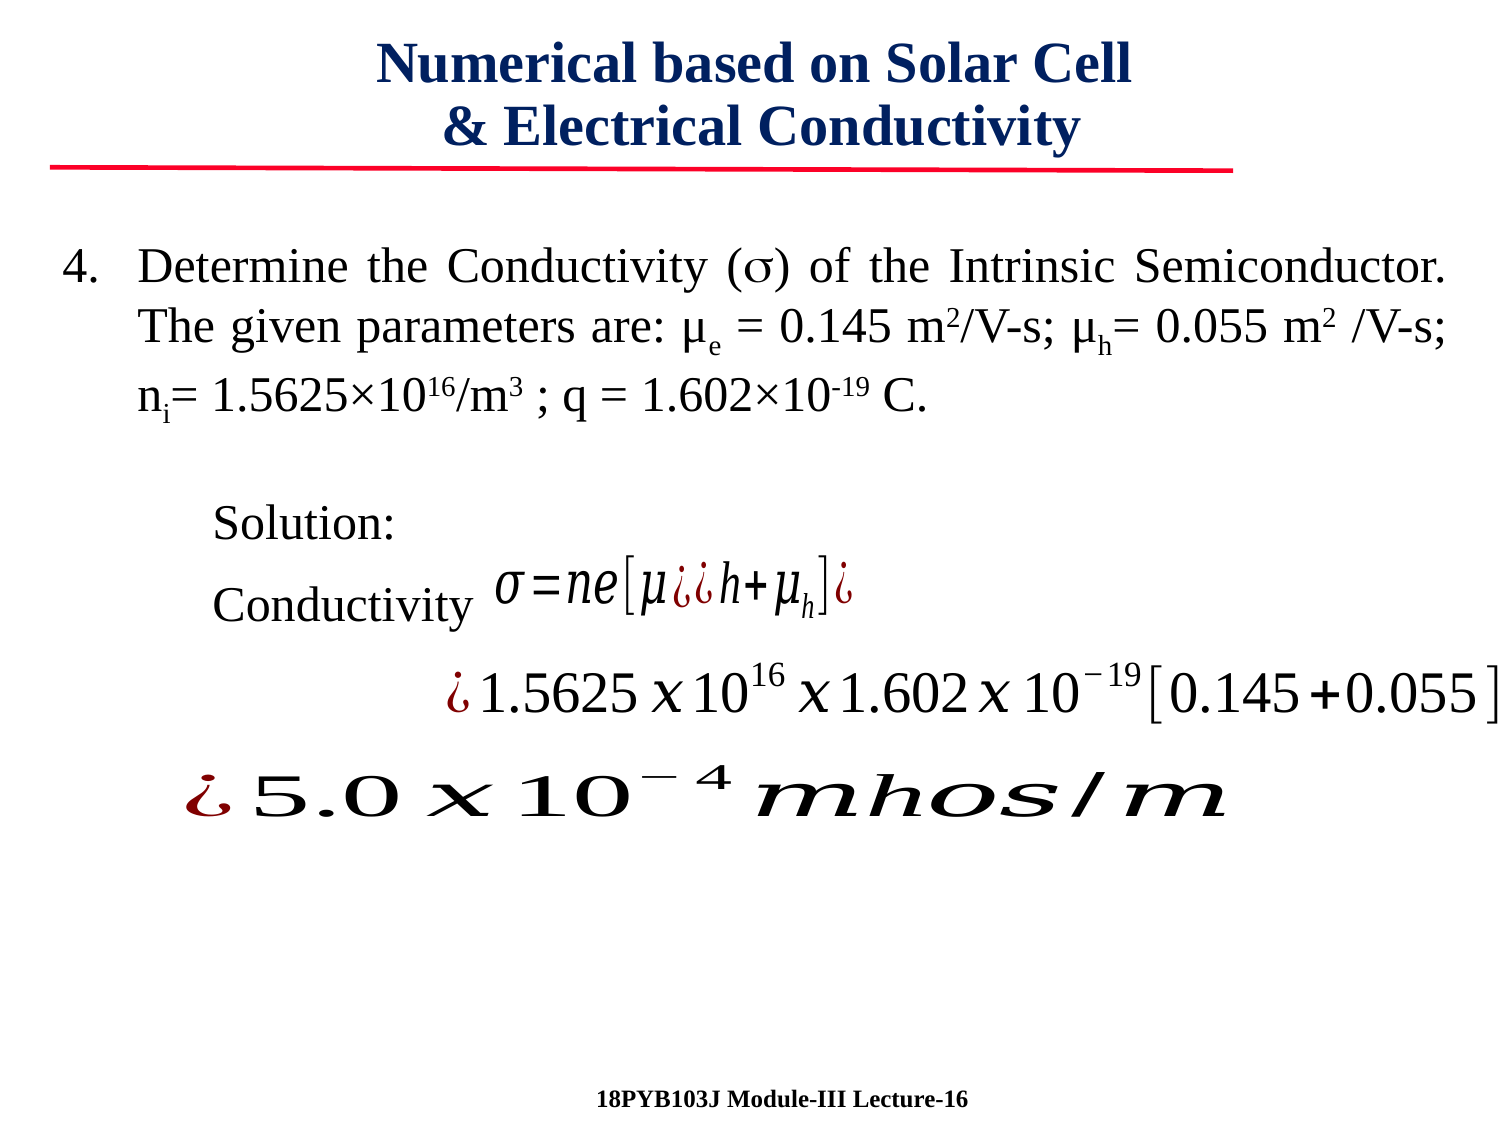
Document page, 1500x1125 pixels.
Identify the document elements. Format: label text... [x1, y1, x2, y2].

text_box Numerical based on Solar Cell & Electrical Conductivity [361, 24, 1163, 166]
text_box 18PYB103J Module-III Lecture-16 [449, 1074, 1050, 1120]
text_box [47, 225, 1500, 832]
